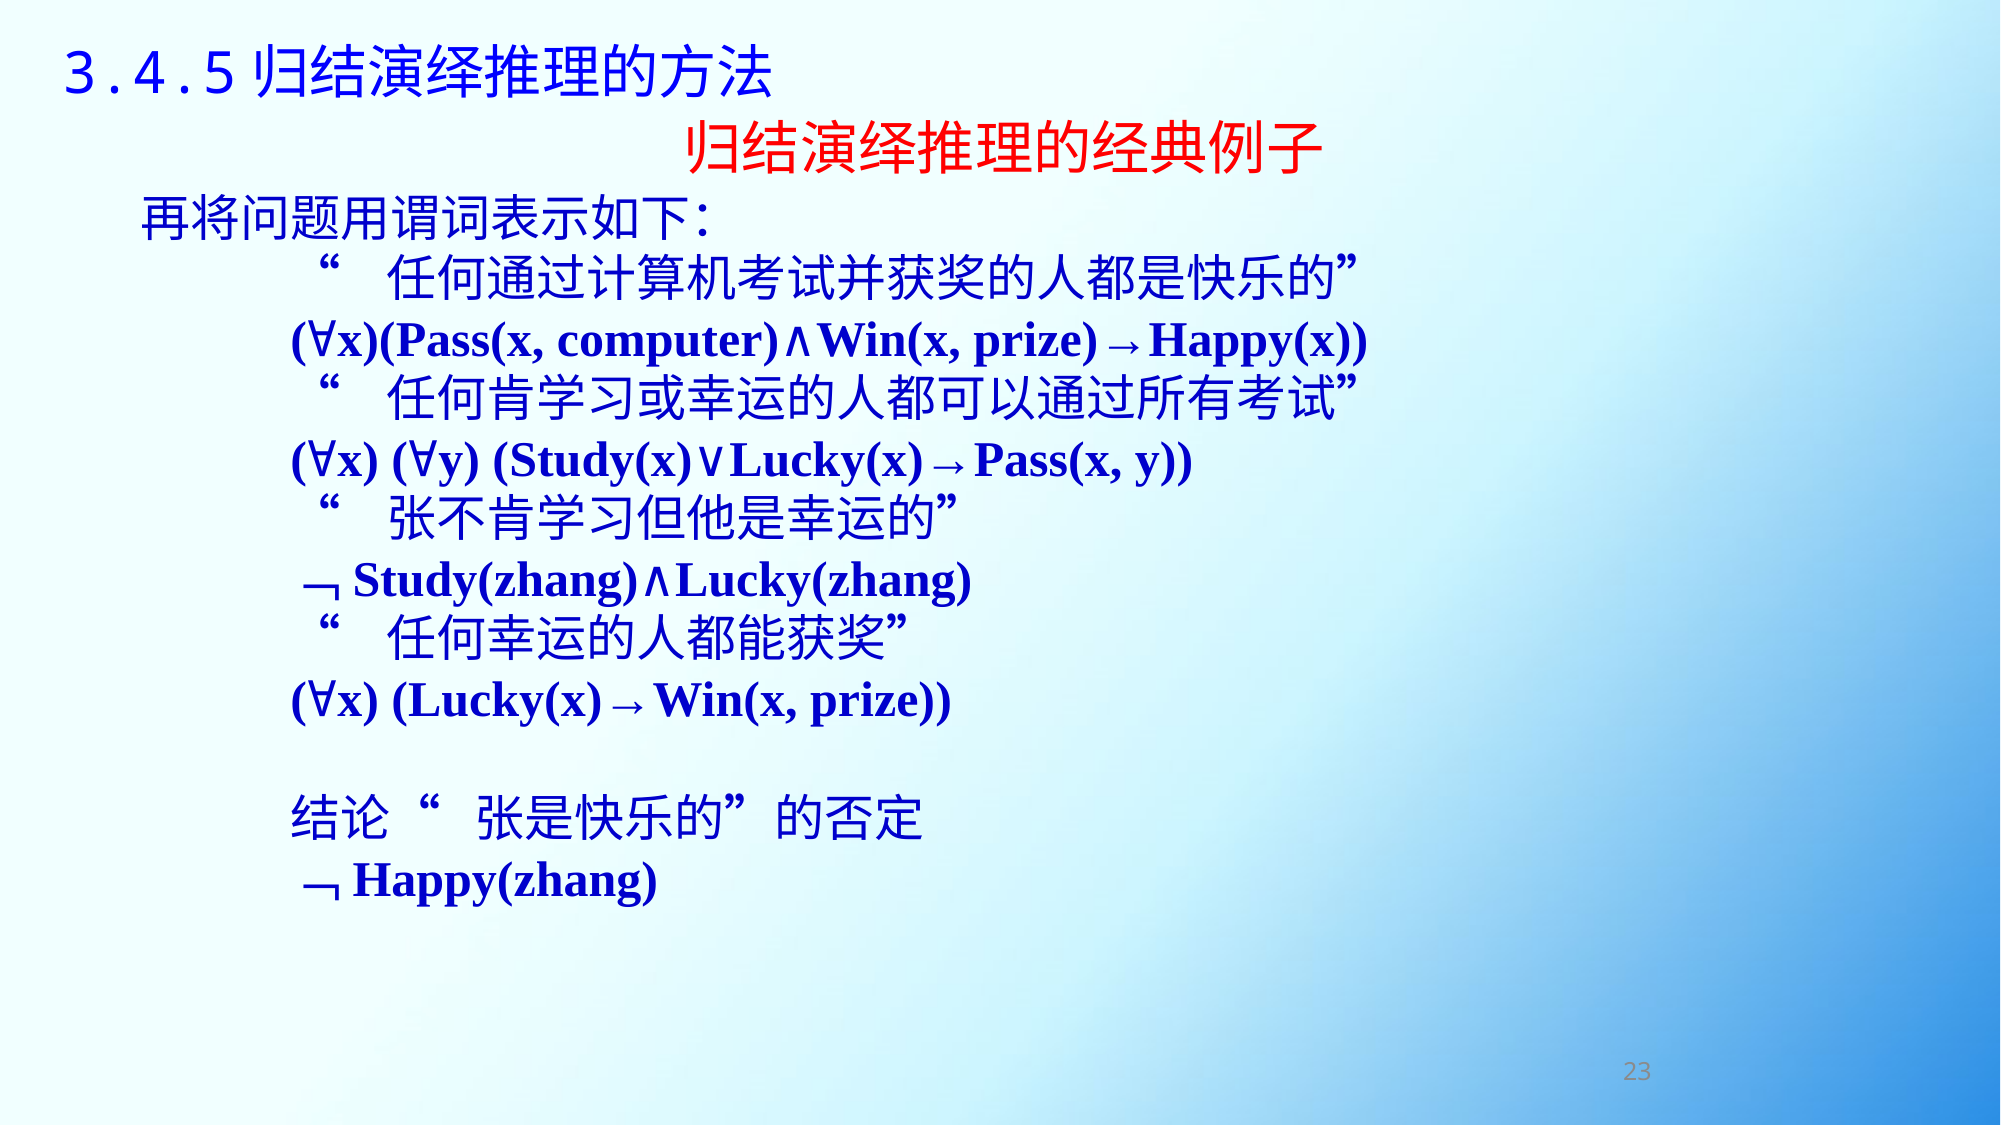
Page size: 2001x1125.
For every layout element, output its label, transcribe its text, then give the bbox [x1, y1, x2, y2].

picture [0, 0, 2001, 1125]
text_box 归结演绎推理的经典例子 [47, 103, 1967, 189]
text_box 再将问题用谓词表示如下： “ 任何通过计算机考试并获奖的人都是快乐的” (∀x)(Pass(x, computer)∧Win(x, prize)→Happy(x)) “ 任何肯学习或幸运的人都可以通过所有考试” (∀x) (∀y) (Study(x)∨Lucky(x)→Pass(x, y)) “ 张不肯学习但他是幸运的” ﹁Study(zhang)∧Lucky(zhang) “ 任何幸运的人都能获奖” (∀x) (Lucky(x)→Win(x, prize)) 结论“ 张是快乐的”的否定 ﹁Happy(zhang) [125, 178, 1889, 914]
slide_number 23 [1412, 1042, 1863, 1103]
title 3.4.5归结演绎推理的方法 [47, 21, 1398, 103]
